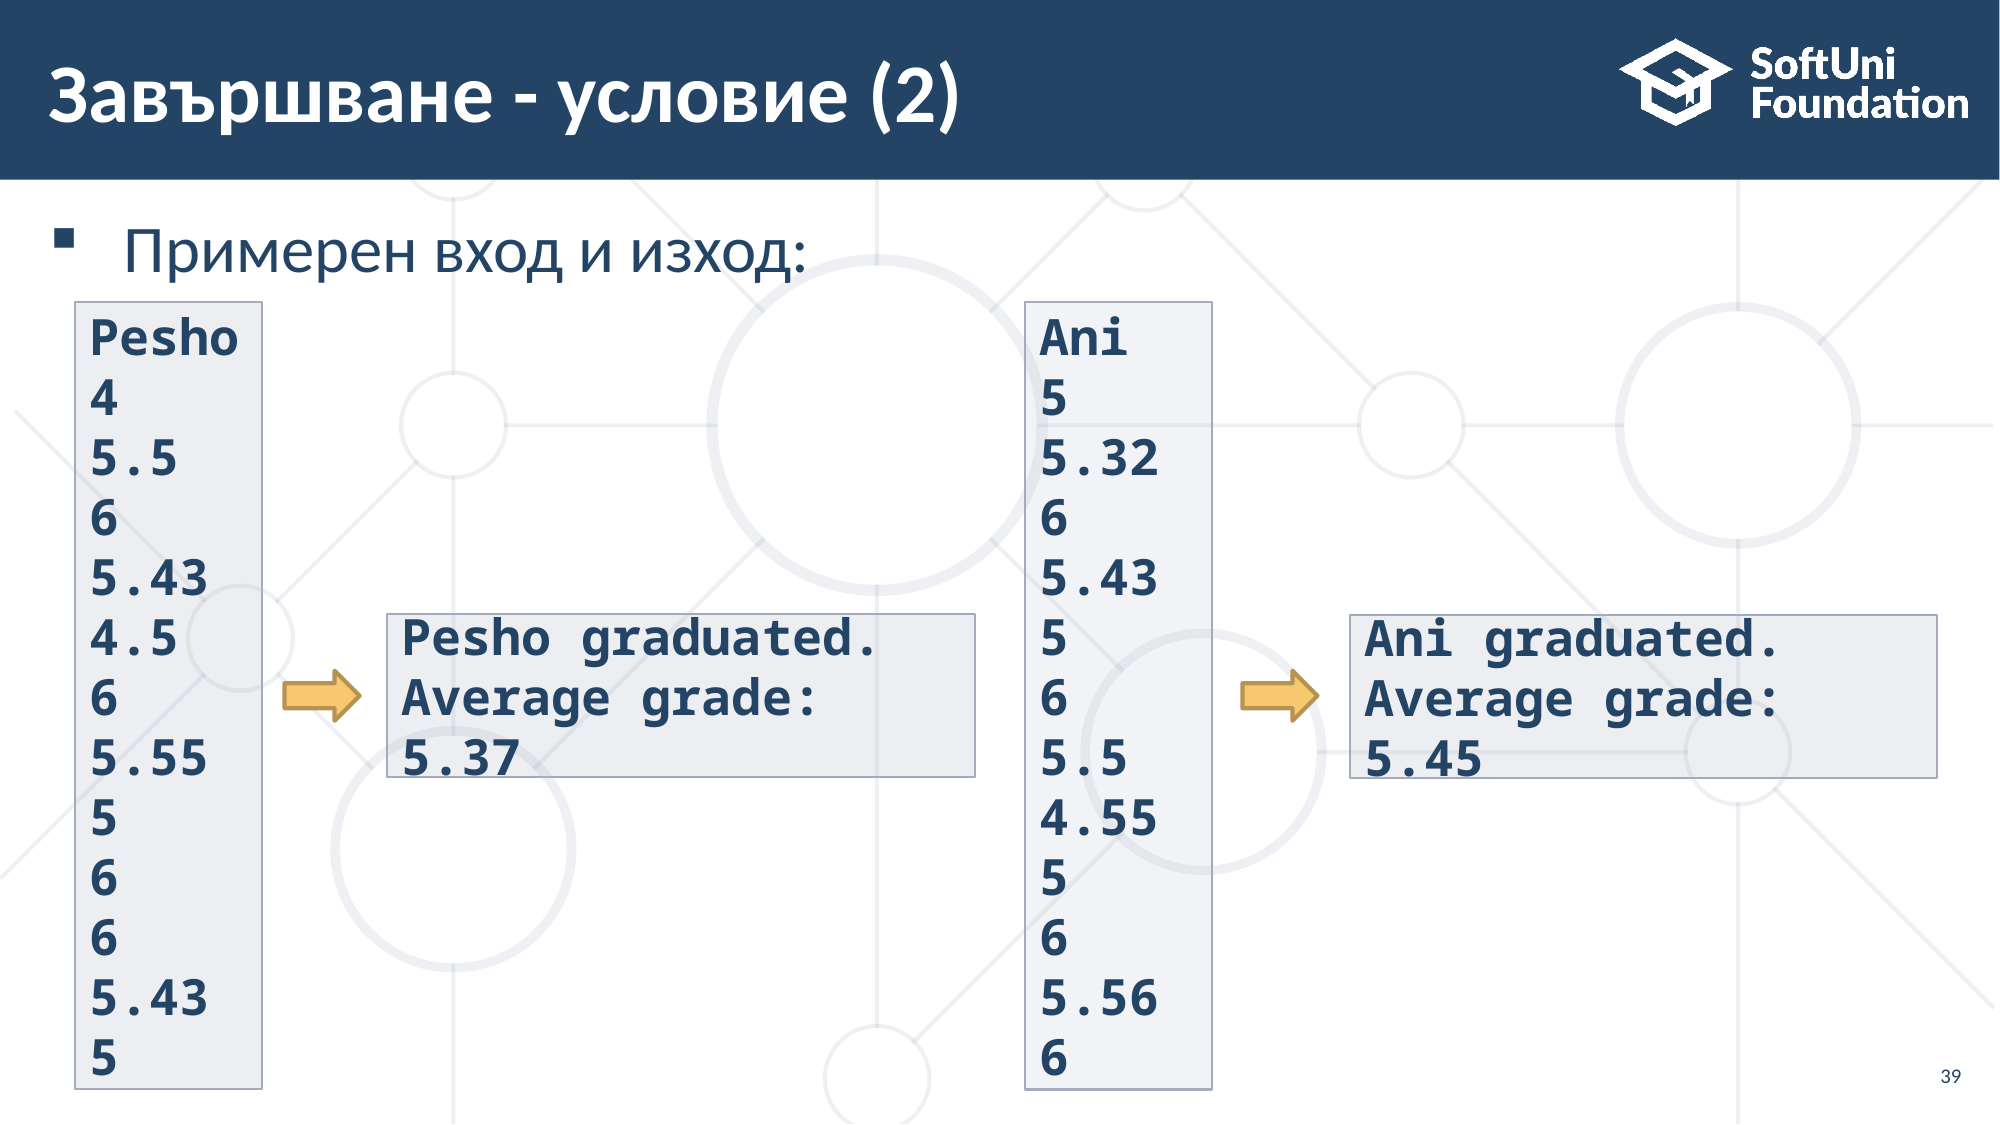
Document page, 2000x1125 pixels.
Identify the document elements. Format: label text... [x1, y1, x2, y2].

text_box [282, 668, 362, 723]
text_box Ani graduated. Average grade: 5.45 [1349, 614, 1938, 778]
list Примерен вход и изход: [31, 196, 1970, 1050]
text_box Pesho graduated. Average grade: 5.37 [387, 614, 975, 778]
slide_number 39 [1896, 1049, 1968, 1101]
picture [1618, 38, 1968, 126]
title Завършване - условие (2) [31, 16, 1591, 162]
text_box Ani 5 5.32 6 5.43 5 6 5.5 4.55 5 6 5.56 6 [1025, 302, 1213, 1090]
text_box [1240, 668, 1320, 723]
text_box Pesho 4 5.5 6 5.43 4.5 6 5.55 5 6 6 5.43 5 [75, 302, 263, 1090]
